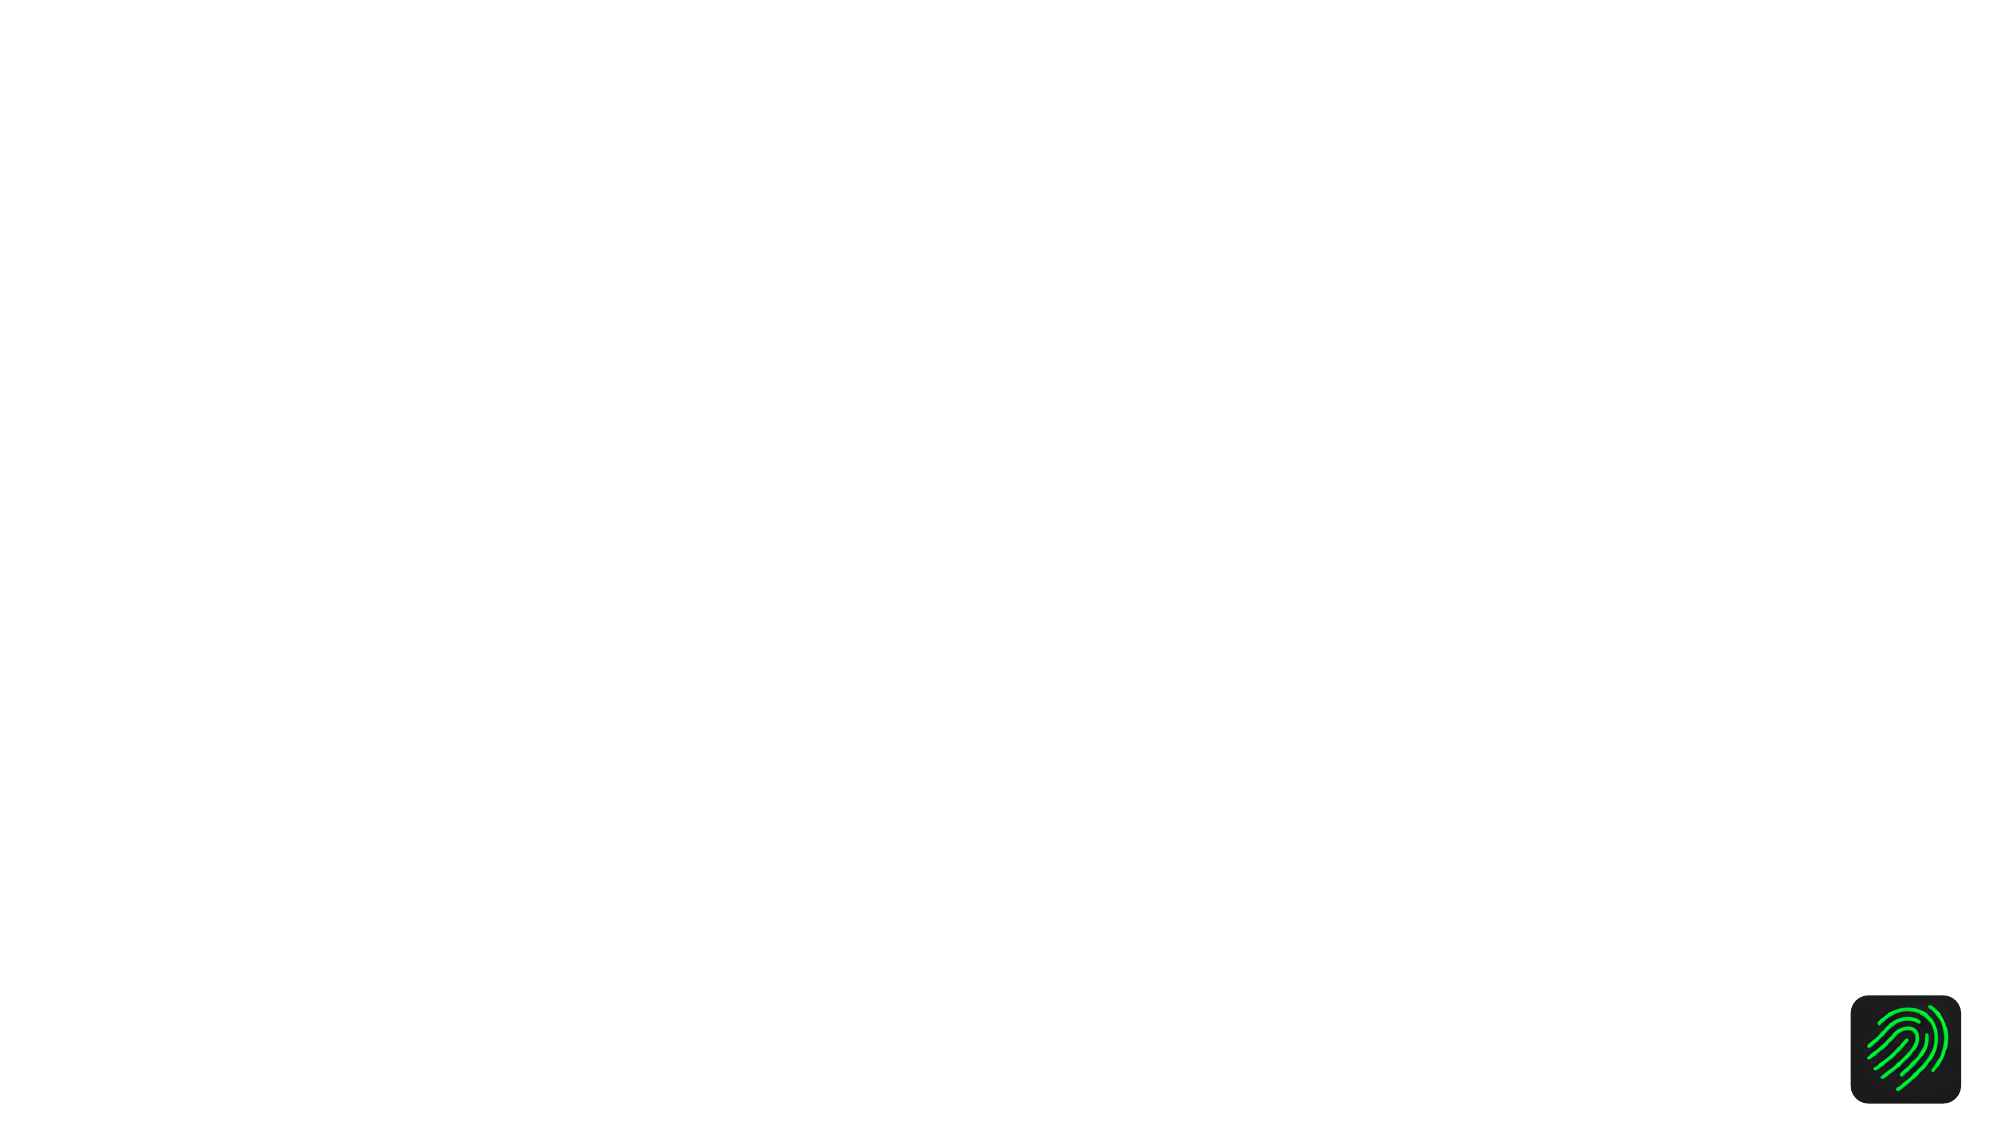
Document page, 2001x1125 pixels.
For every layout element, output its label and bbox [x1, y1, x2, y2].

picture [1850, 995, 1962, 1104]
